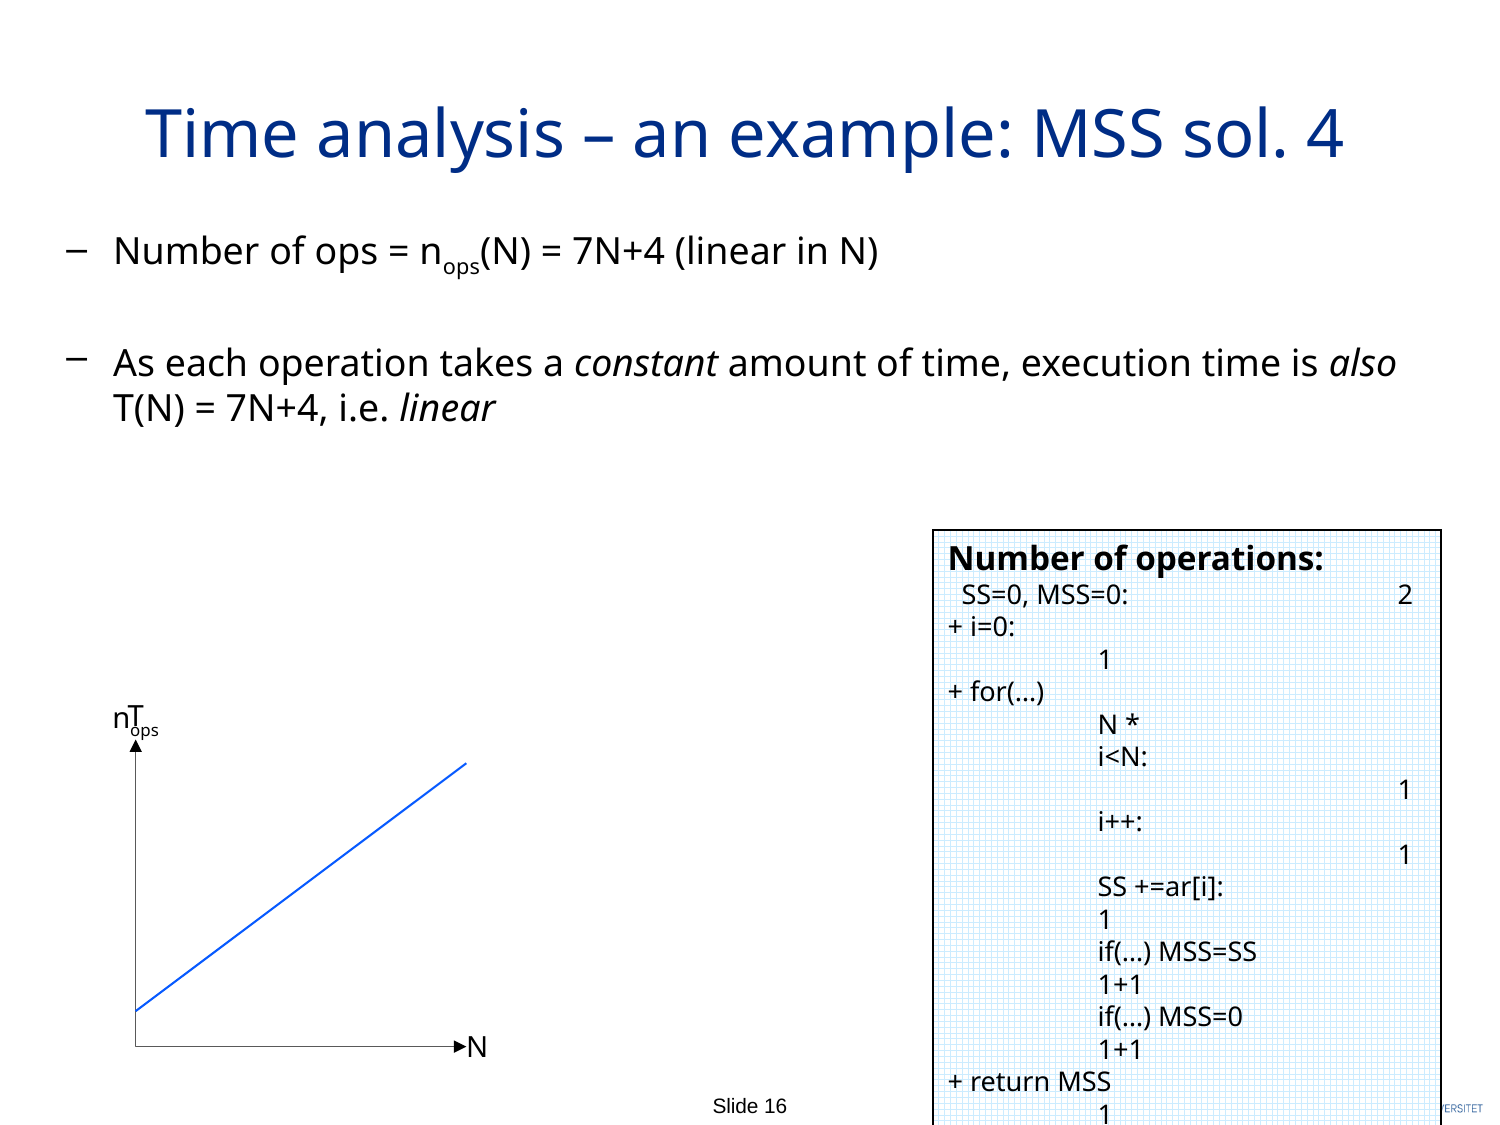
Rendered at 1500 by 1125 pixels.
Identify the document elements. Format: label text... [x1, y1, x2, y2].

text_box N [451, 1020, 504, 1071]
text_box Number of operations: SS=0, MSS=0: 2 + i=0: 1 + for(…) N * i<N: 1 i++: 1 SS +=ar[i]: 1 if(…) MSS=SS 1+1 if(…) MSS=0 1+1 + return MSS 1 ---------------------------------- TOTAL: 4 + N*7 operations ============================ [932, 530, 1441, 1125]
title Time analysis – an example: MSS sol. 4 [51, 37, 1441, 220]
text_box [129, 747, 142, 1011]
text_box T [112, 690, 159, 740]
text_box Number of ops = nops(N) = 7N+4 (linear in N) As each operation takes a constant amount of time, execution time is also T(N) = 7N+4, i.e. linear [51, 220, 1441, 327]
text_box nops [97, 692, 175, 747]
picture [1441, 1053, 1488, 1117]
